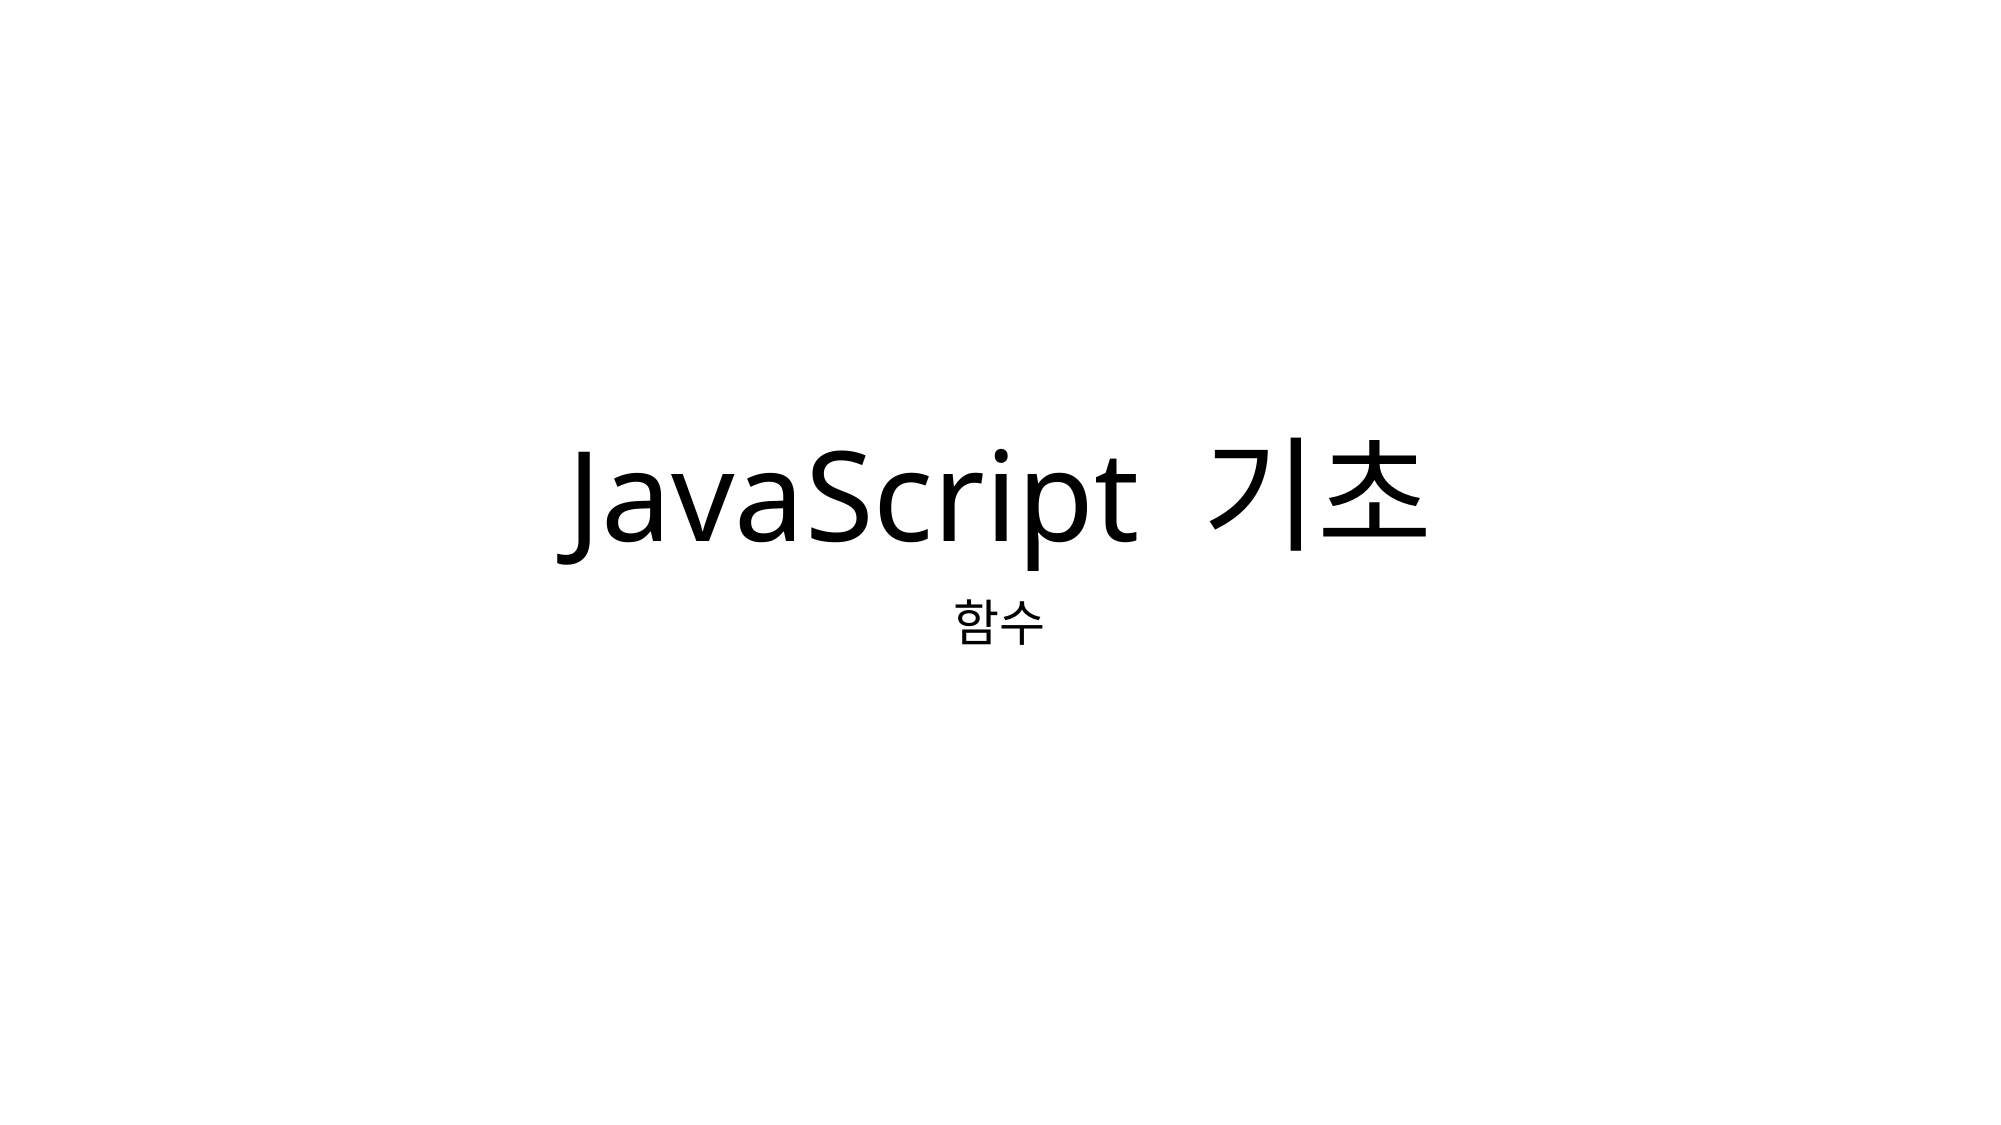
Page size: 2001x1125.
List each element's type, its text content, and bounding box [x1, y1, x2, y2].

title JavaScript 기초 [249, 184, 1750, 576]
subtitle 함수 [249, 590, 1750, 863]
